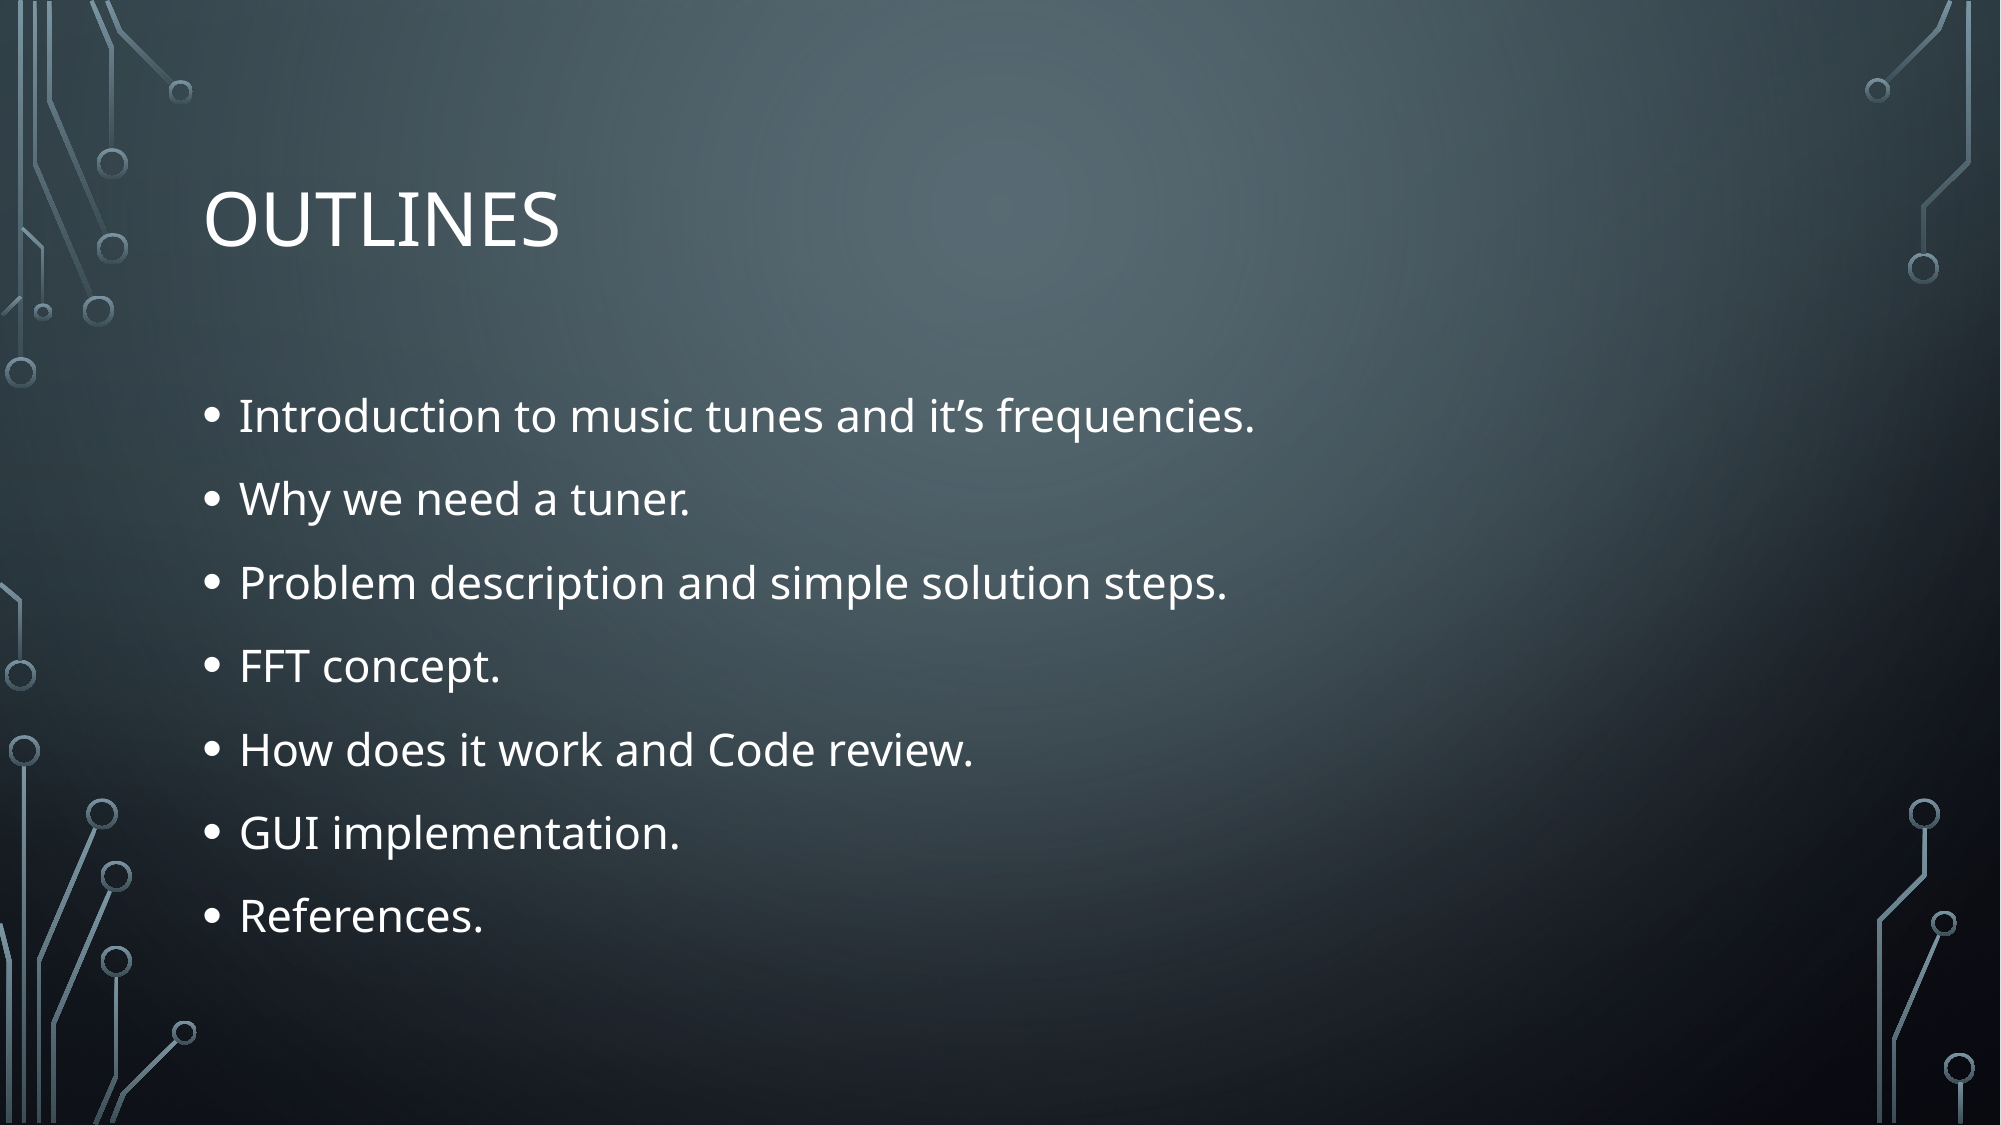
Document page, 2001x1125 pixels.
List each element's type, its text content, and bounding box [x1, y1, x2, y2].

list Introduction to music tunes and it’s frequencies. Why we need a tuner. Problem description and simple solution steps. FFT concept. How does it work and Code review. GUI implementation. References. [187, 369, 1813, 950]
title outlines [187, 101, 1813, 344]
